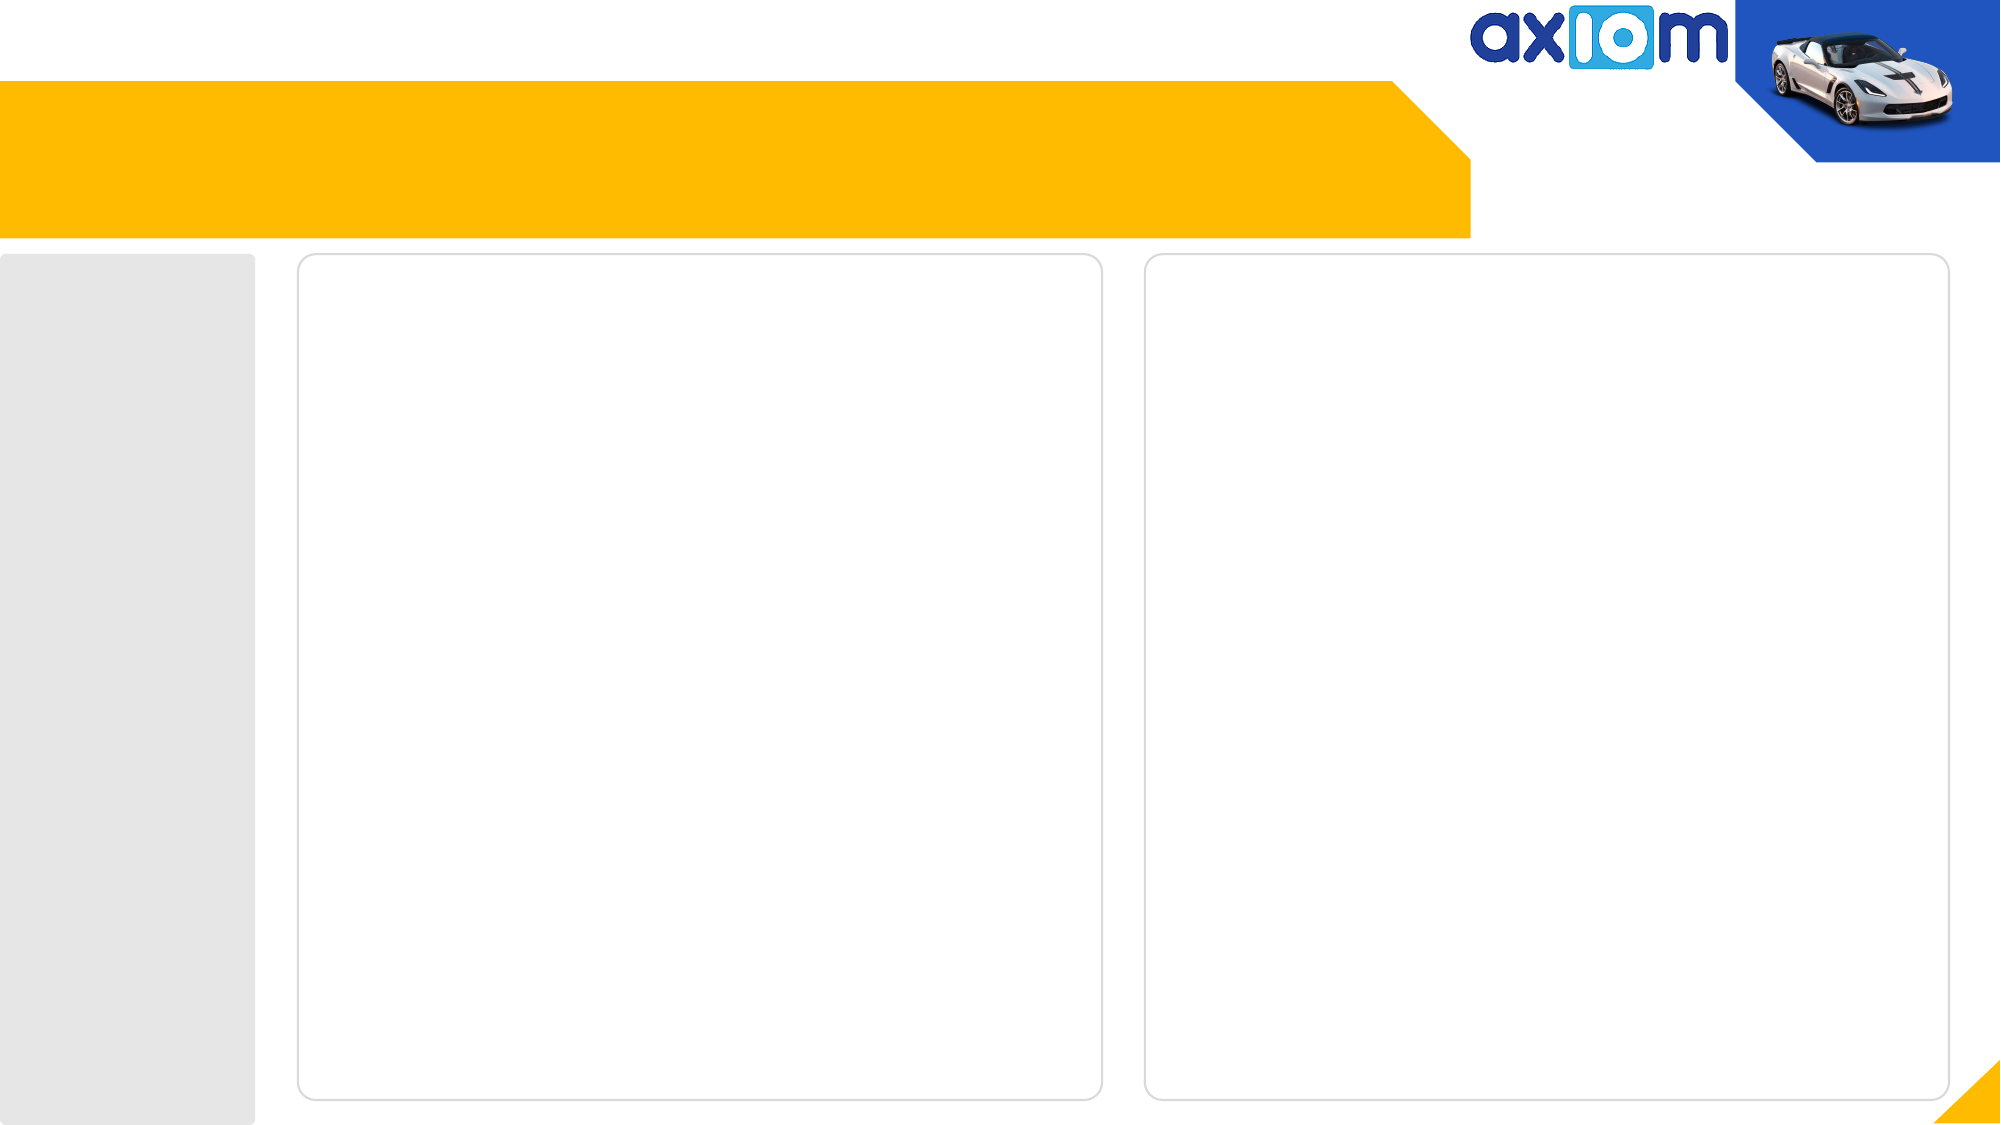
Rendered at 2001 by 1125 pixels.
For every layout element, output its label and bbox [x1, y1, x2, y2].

text_box [0, 80, 1472, 240]
text_box [1930, 1058, 2000, 1125]
text_box [1734, 0, 2000, 164]
text_box [1143, 253, 1951, 1102]
text_box [0, 252, 257, 1125]
picture [1470, 0, 1736, 82]
text_box [296, 253, 1104, 1102]
picture [1758, 25, 1962, 138]
